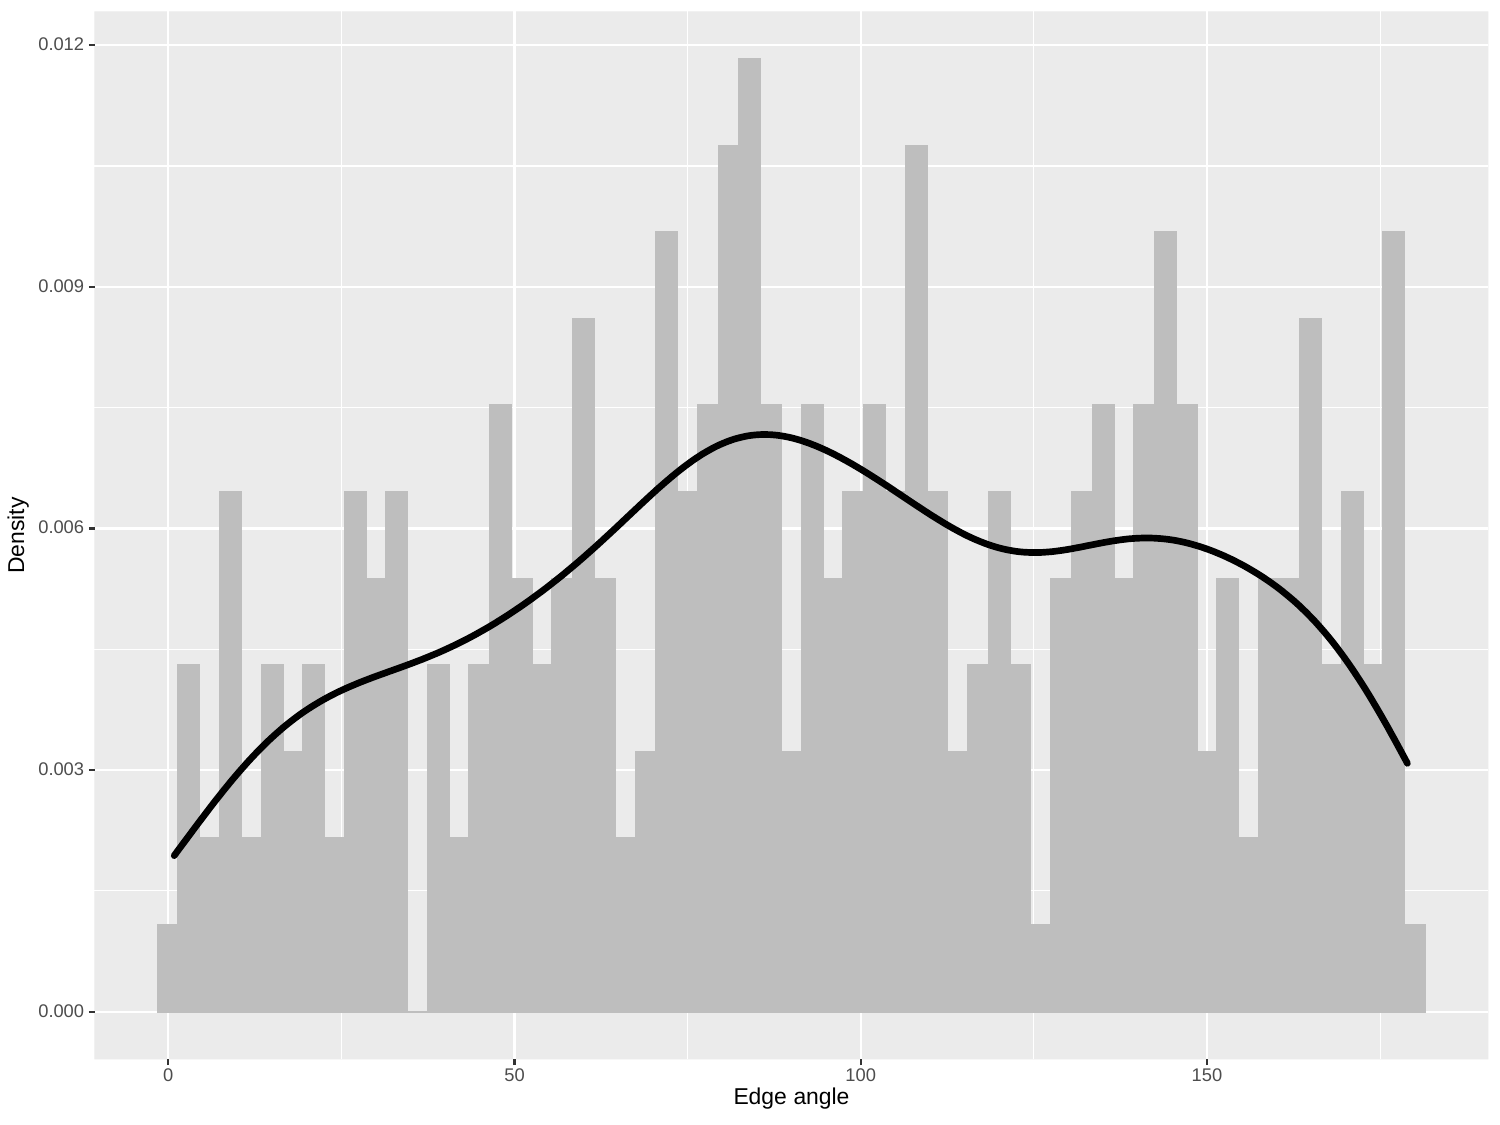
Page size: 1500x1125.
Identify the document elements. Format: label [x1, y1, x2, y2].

text_box [0, 0, 1500, 1125]
